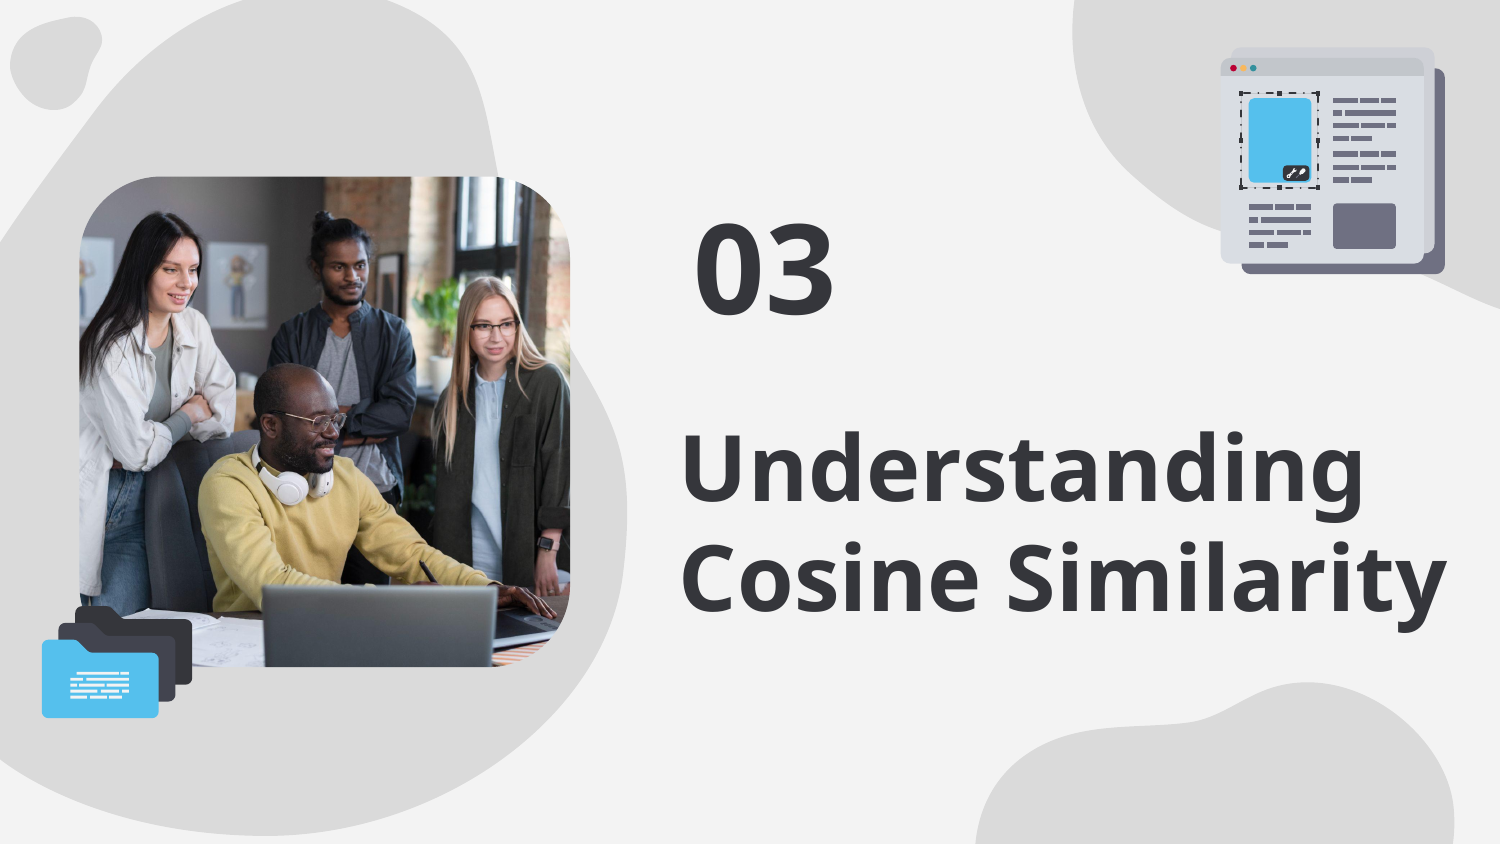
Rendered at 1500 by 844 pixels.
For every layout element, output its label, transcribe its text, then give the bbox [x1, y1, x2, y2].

title 03 [663, 216, 867, 355]
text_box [41, 605, 193, 719]
text_box [0, 0, 628, 836]
title Understanding Cosine Similarity [663, 395, 1500, 534]
picture [79, 176, 571, 668]
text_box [1220, 47, 1446, 275]
